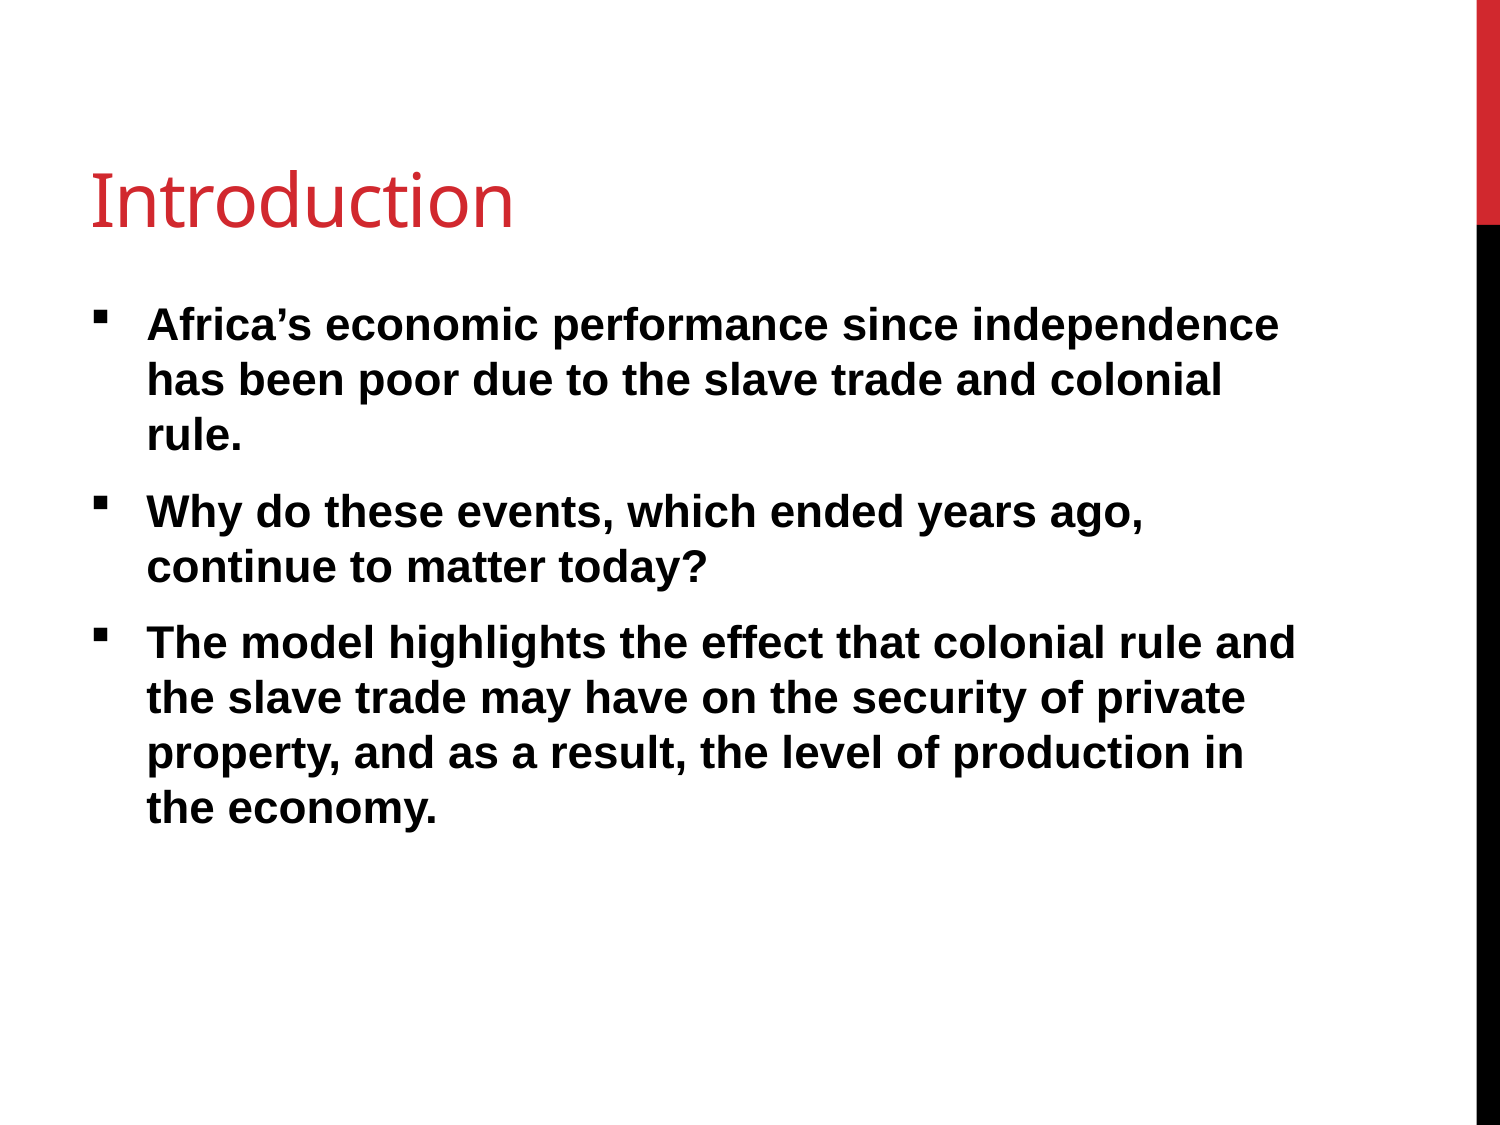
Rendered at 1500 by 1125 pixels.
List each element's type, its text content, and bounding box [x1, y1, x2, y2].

title Introduction [75, 25, 1025, 250]
list Africa’s economic performance since independence has been poor due to the slave trade and colonial rule. Why do these events, which ended years ago, continue to matter today? The model highlights the effect that colonial rule and the slave trade may have on the security of private property, and as a result, the level of production in the economy. [75, 287, 1325, 1005]
